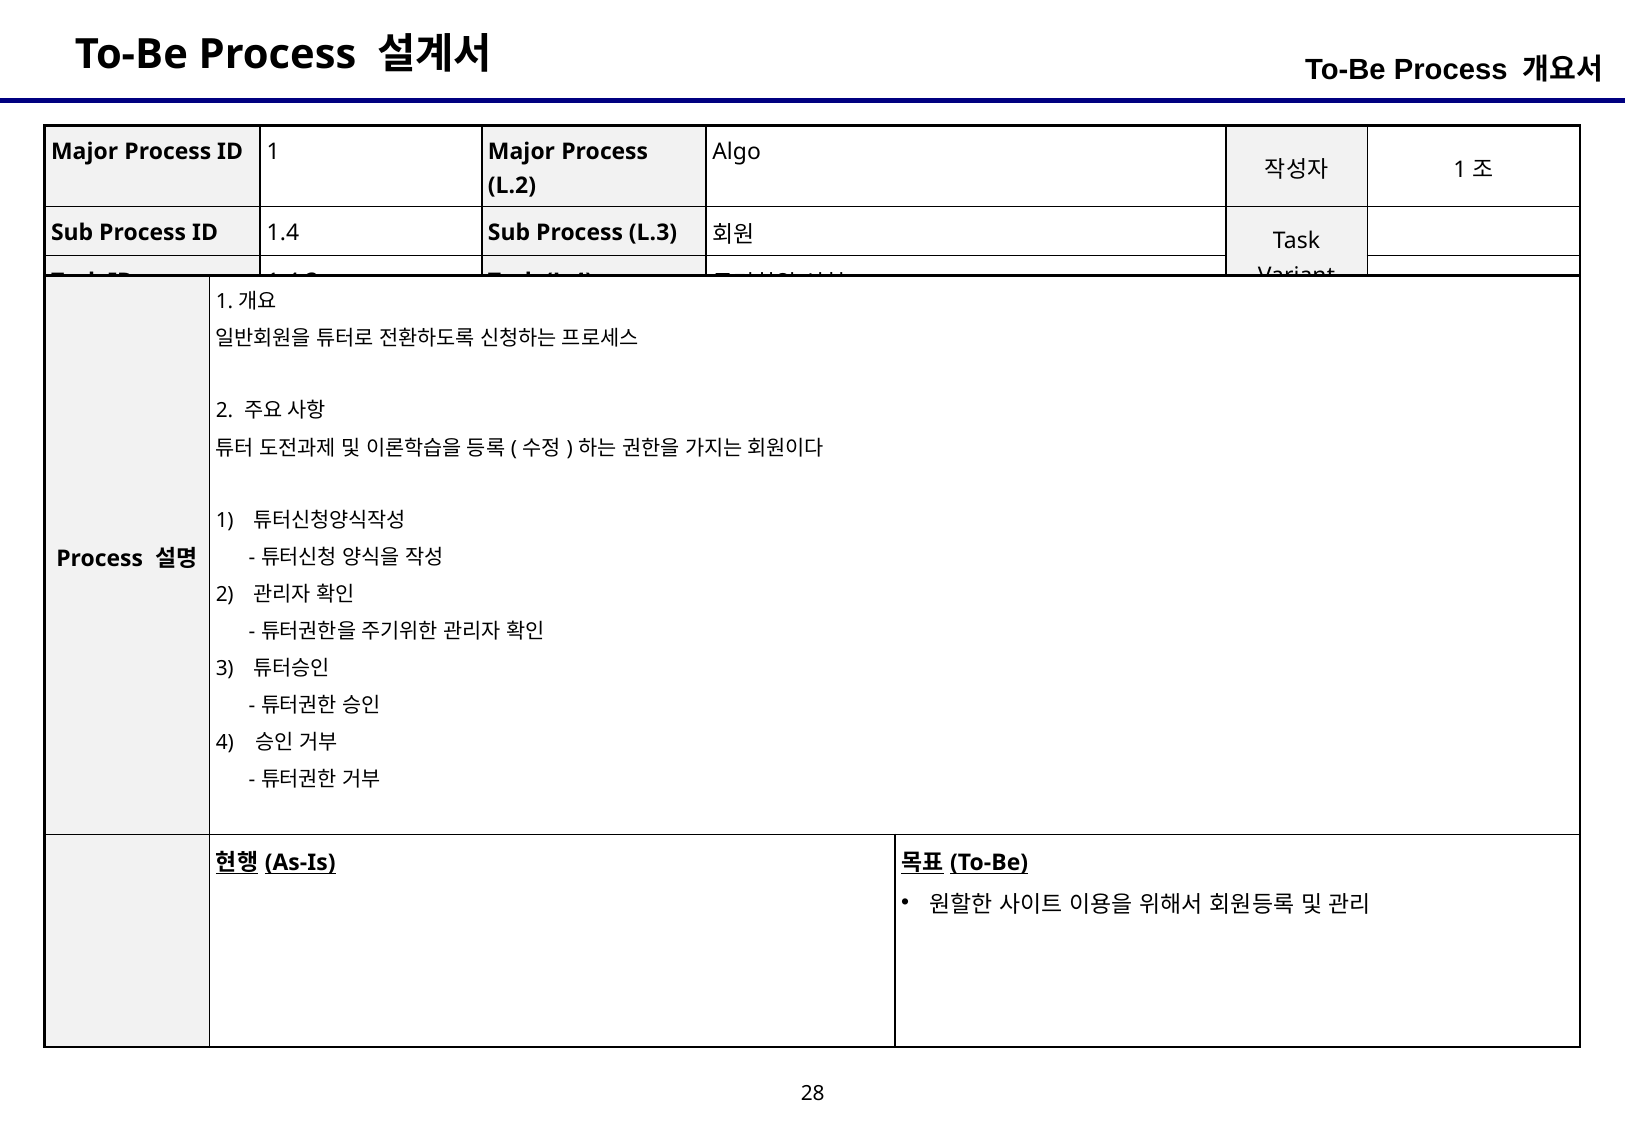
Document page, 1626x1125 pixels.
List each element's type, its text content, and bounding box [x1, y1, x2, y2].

table_cell 1.4.3 [261, 256, 481, 274]
table_header Major Process ID [46, 127, 259, 206]
table_cell 현행(As-Is) [210, 835, 894, 1046]
table_header Algo [707, 127, 1225, 206]
table_cell Sub Process ID [46, 207, 259, 255]
table_header 작성자 [1227, 127, 1367, 206]
table_cell Task ID [46, 256, 259, 274]
table_header Major Process (L.2) [483, 127, 705, 206]
table_header 1 [261, 127, 481, 206]
table_cell [46, 835, 209, 1046]
table_cell 목표(To-Be) 원할한 사이트 이용을 위해서 회원등록 및 관리 [896, 835, 1579, 1046]
table_cell 튜터회원 신청 [707, 256, 1225, 274]
table_cell [1368, 207, 1579, 255]
table_header Process 설명 [46, 277, 209, 834]
table_cell Task (L.4) [483, 256, 705, 274]
table_cell [1368, 256, 1579, 274]
table_cell 회원 [707, 207, 1225, 255]
table_cell Task Variant [1227, 207, 1367, 274]
list To-Be Process 개요서 [1107, 42, 1604, 102]
table_header 1.개요 일반회원을 튜터로 전환하도록 신청하는 프로세스 2. 주요 사항 튜터 도전과제 및 이론학습을 등록(수정)하는 권한을 가지는 회원이다 튜터신청양식작성 -튜터신청 양식을 작성 관리자 확인 -튜터권한을 주기위한 관리자 확인 튜터승인 -튜터권한 승인 4) 승인 거부 -튜터권한 거부 [210, 277, 1579, 834]
table_cell 1.4 [261, 207, 481, 255]
table_cell Sub Process (L.3) [483, 207, 705, 255]
table_header 1조 [1368, 127, 1579, 206]
